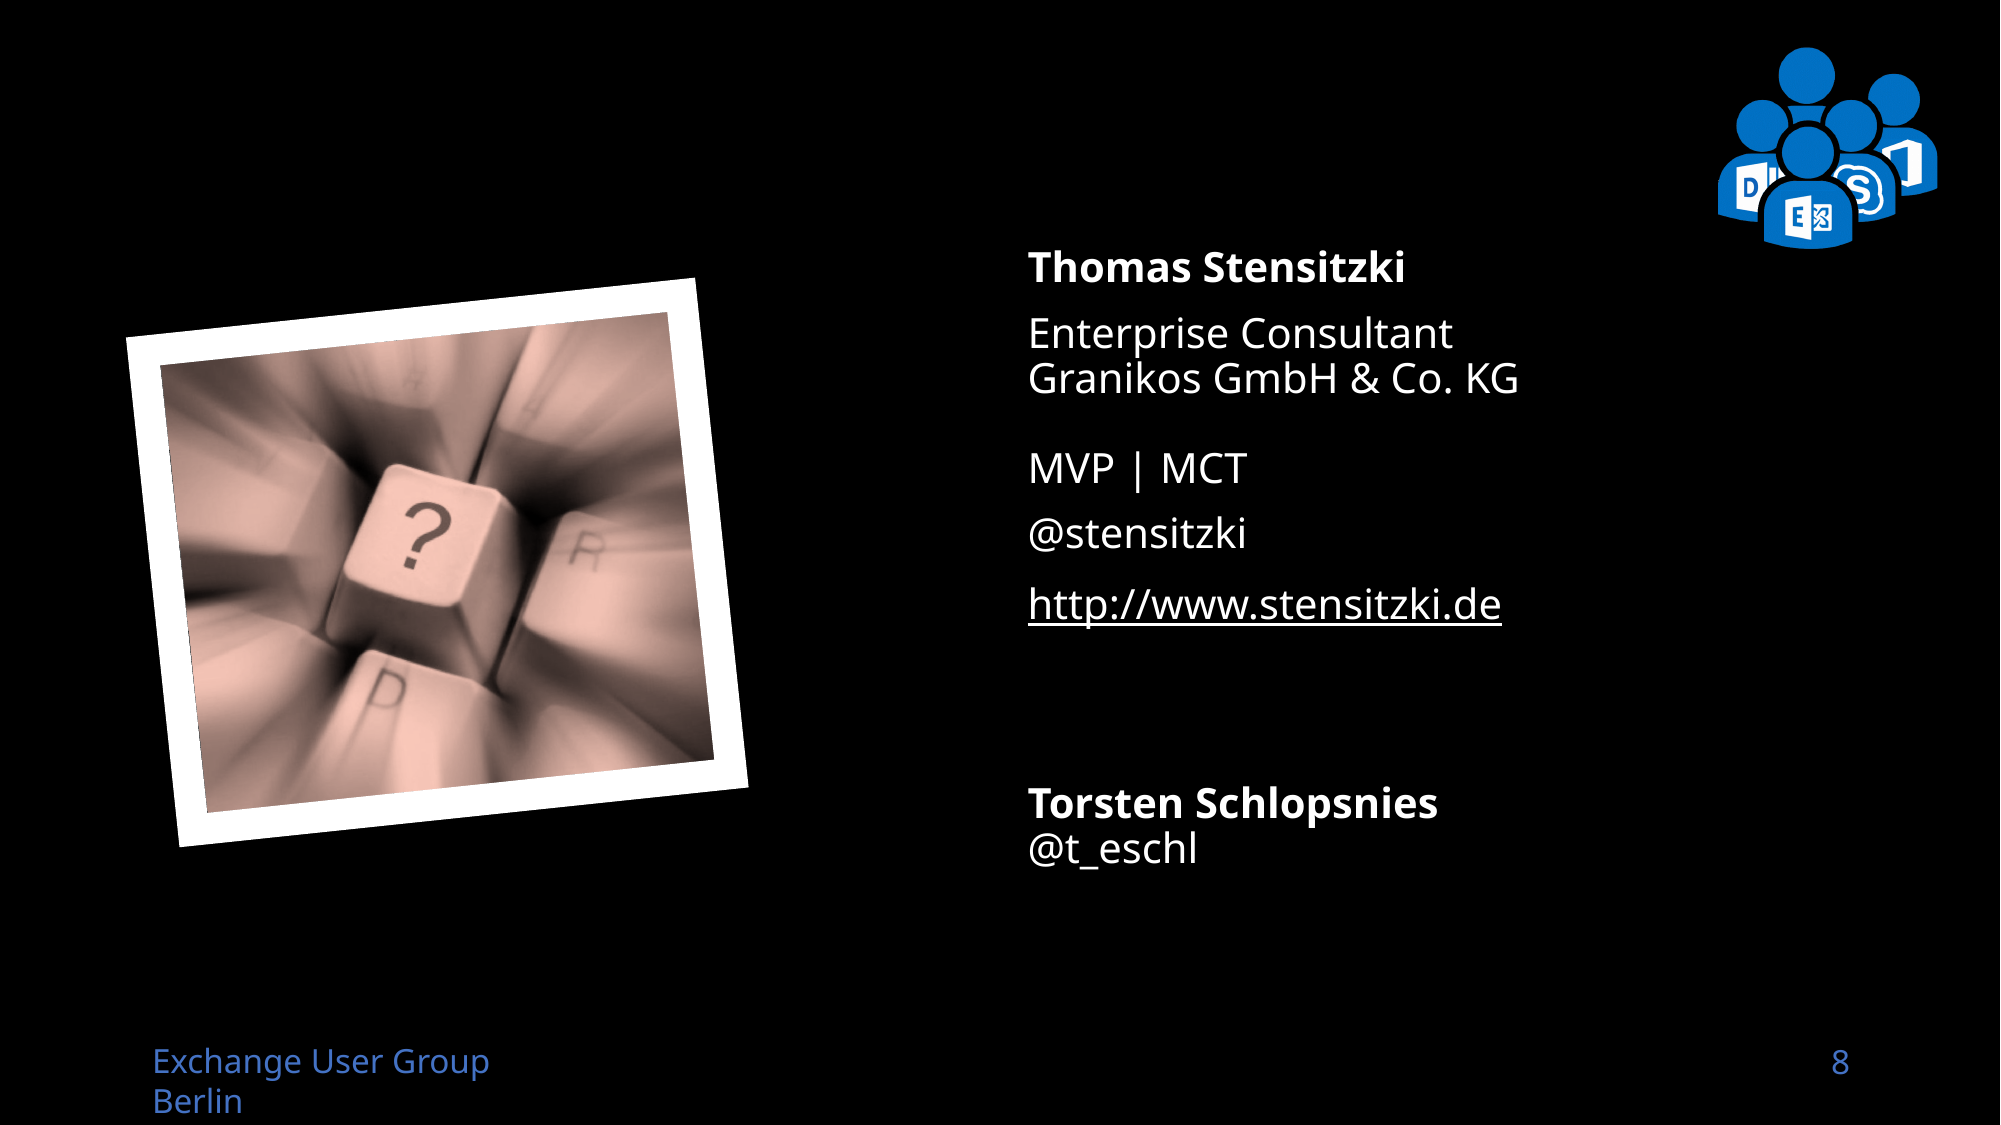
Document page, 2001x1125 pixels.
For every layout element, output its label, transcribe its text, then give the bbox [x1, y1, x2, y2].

picture [182, 337, 693, 788]
list Thomas Stensitzki Enterprise Consultant Granikos GmbH & Co. KG MVP | MCT @stensitzki http://www.stensitzki.de Torsten Schlopsnies @t_eschl [1012, 238, 1863, 1014]
picture [1718, 38, 1938, 258]
